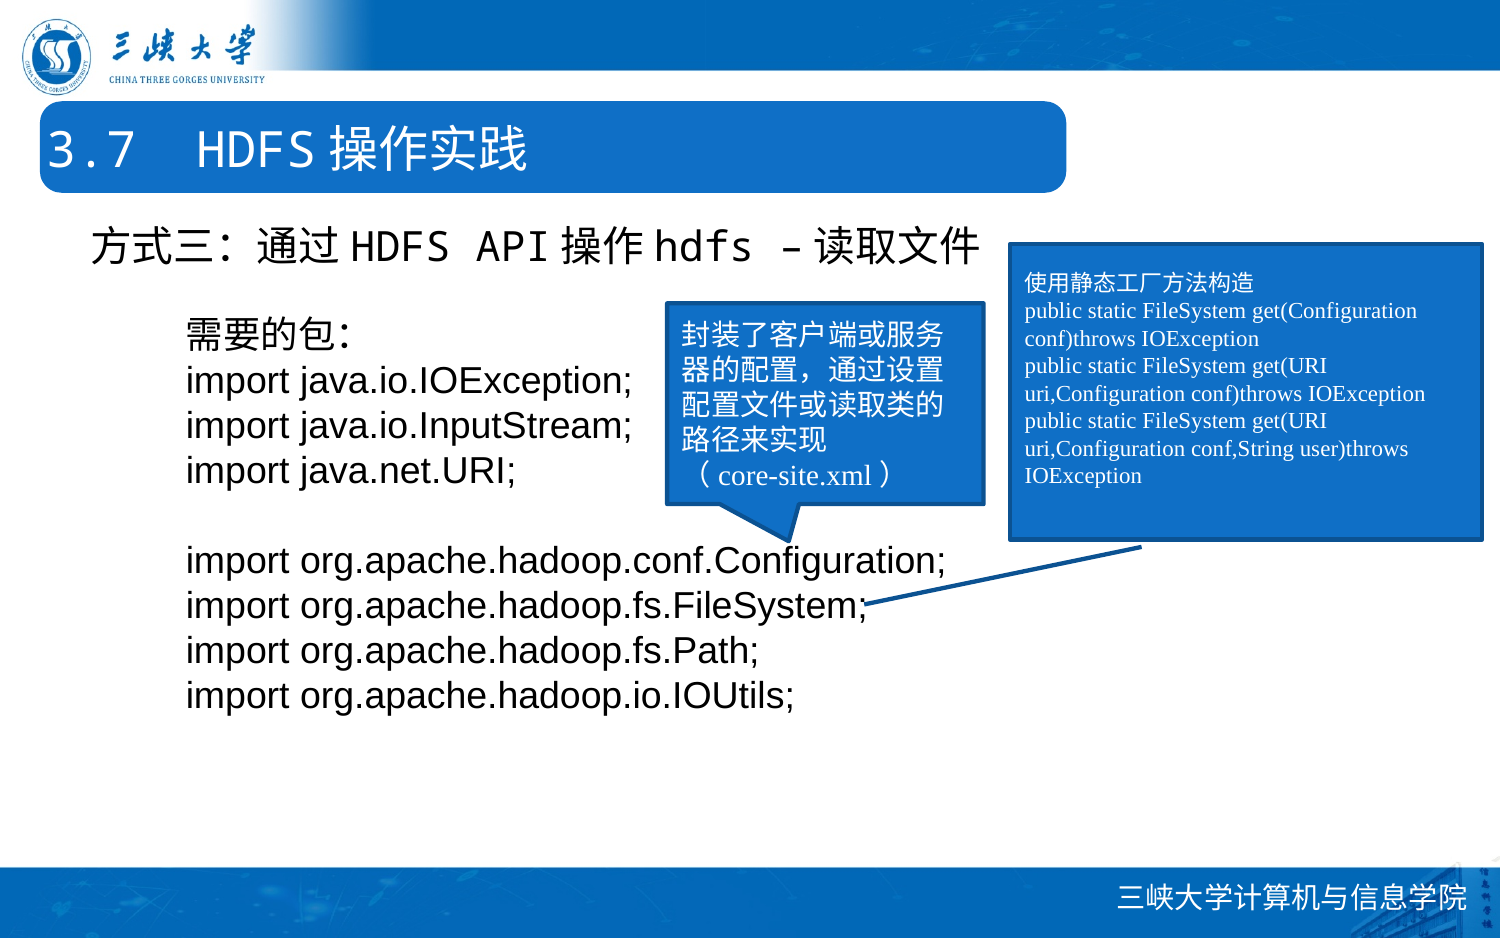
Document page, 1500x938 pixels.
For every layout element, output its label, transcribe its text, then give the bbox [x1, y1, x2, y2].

text_box 使用静态工厂方法构造 public static FileSystem get(Configuration conf)throws IOException public static FileSystem get(URI uri,Configuration conf)throws IOException public static FileSystem get(URI uri,Configuration conf,String user)throws IOException [1008, 242, 1484, 542]
text_box 封装了客户端或服务器的配置，通过设置配置文件或读取类的路径来实现 （core-site.xml） [664, 301, 986, 544]
list 方式三：通过HDFS API操作hdfs –读取文件 [75, 212, 1449, 285]
text_box 3.7 HDFS操作实践 [39, 101, 1067, 193]
text_box 使用静态工厂方法构造 public static FileSystem get(Configuration conf)throws IOException public static FileSystem get(URI uri,Configuration conf)throws IOException public static FileSystem get(URI uri,Configuration conf,String user)throws IOException [863, 544, 1143, 607]
picture [0, 0, 1500, 938]
text_box 需要的包： import java.io.IOException; import java.io.InputStream; import java.net.URI; import org.apache.hadoop.conf.Configuration; import org.apache.hadoop.fs.FileSystem; import org.apache.hadoop.fs.Path; import org.apache.hadoop.io.IOUtils; [171, 303, 1010, 724]
